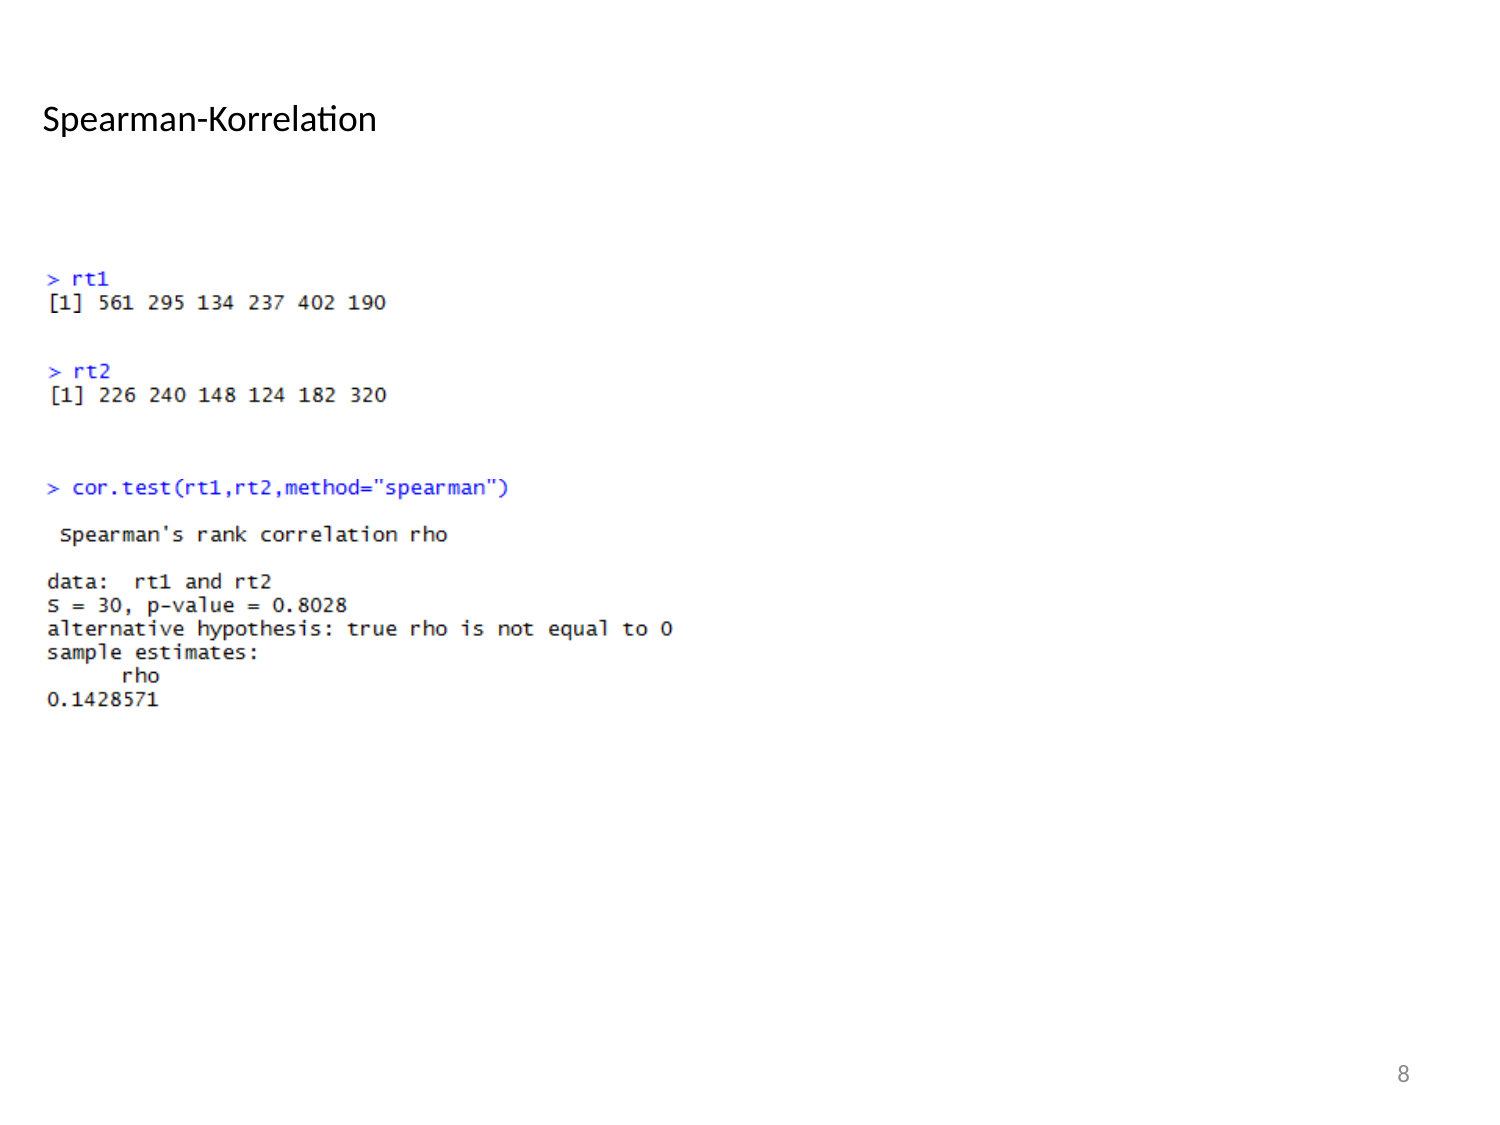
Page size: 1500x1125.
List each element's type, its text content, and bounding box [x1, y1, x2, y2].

picture [41, 266, 399, 313]
picture [41, 479, 707, 720]
title Spearman-Korrelation [27, 22, 1378, 211]
slide_number 8 [1074, 1042, 1425, 1103]
picture [41, 361, 446, 408]
